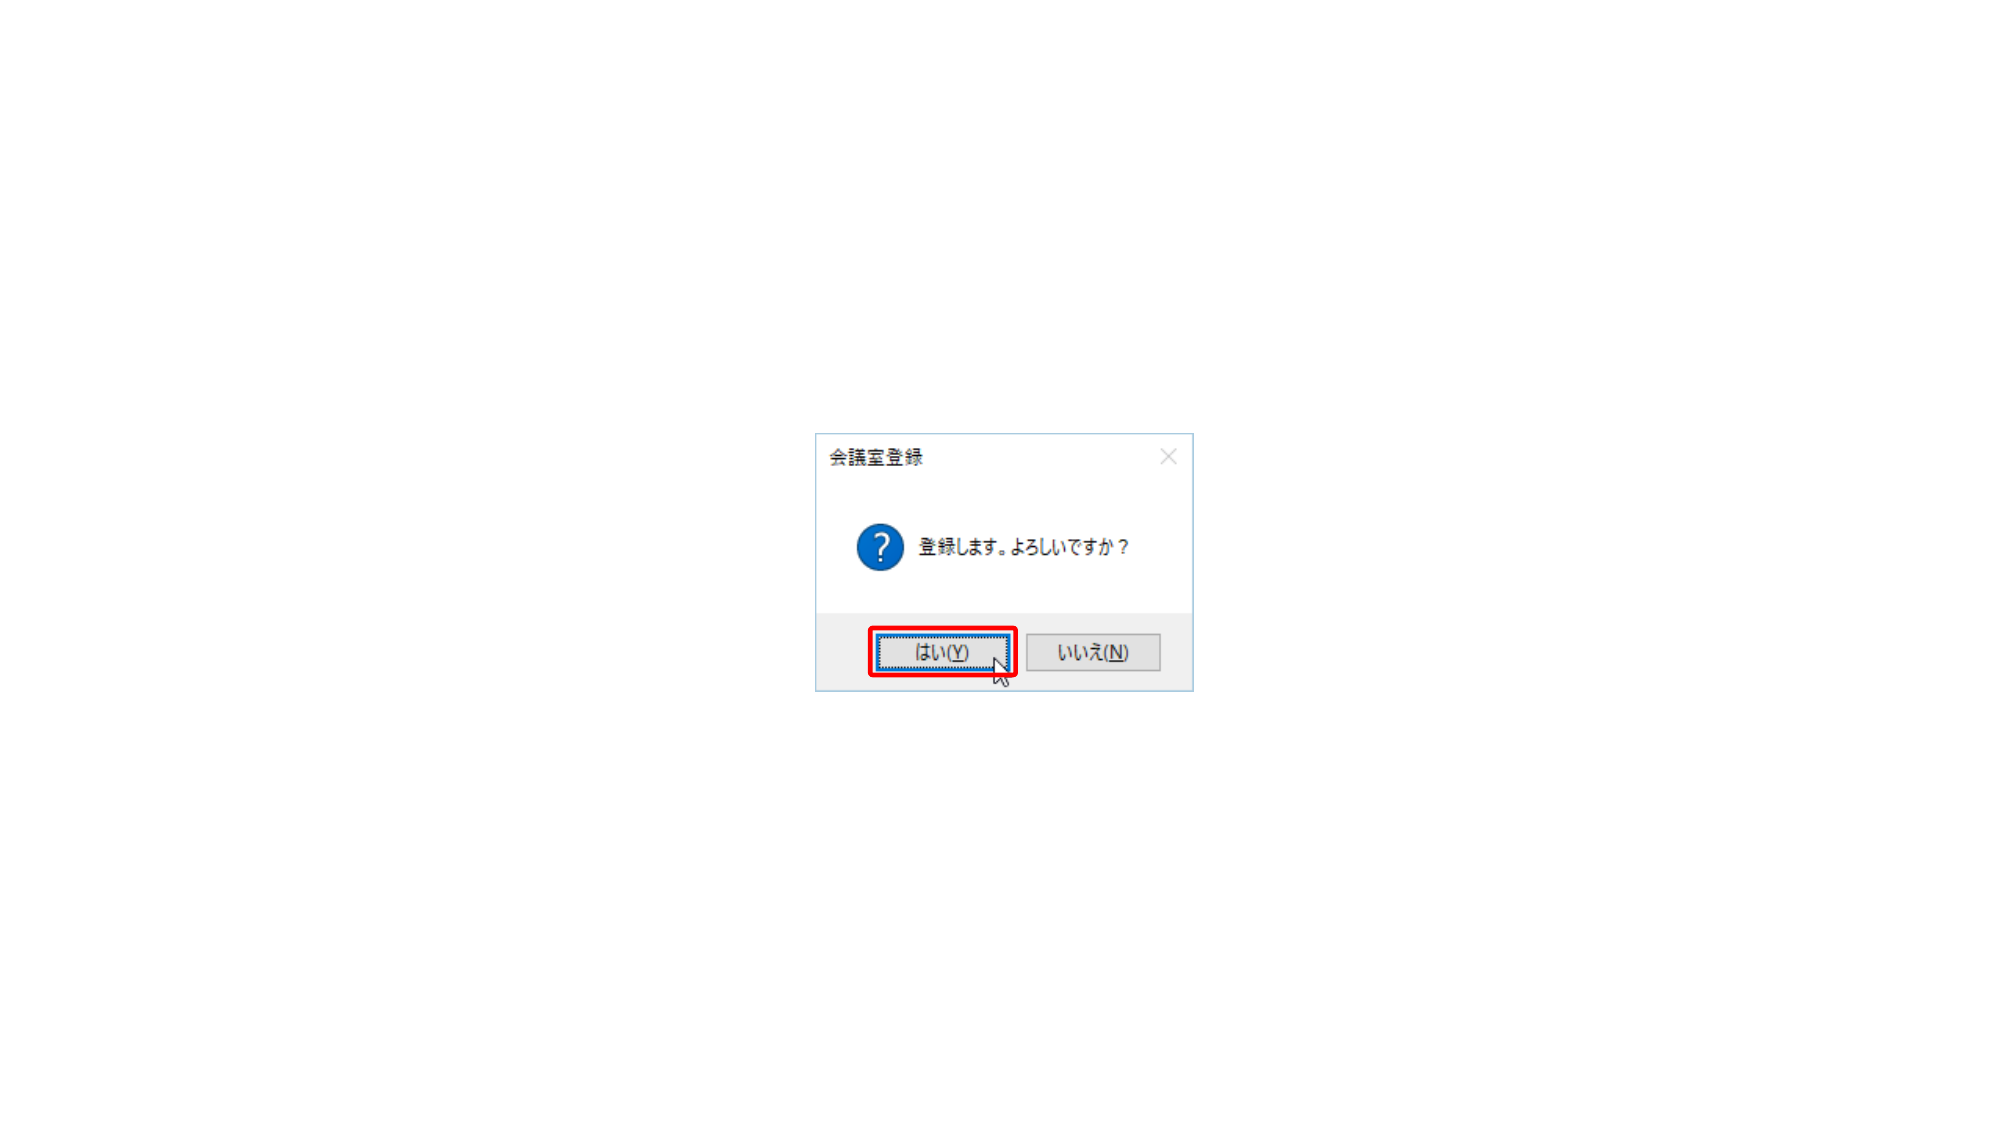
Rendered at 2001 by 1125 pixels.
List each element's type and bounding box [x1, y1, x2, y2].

picture [815, 433, 1194, 692]
